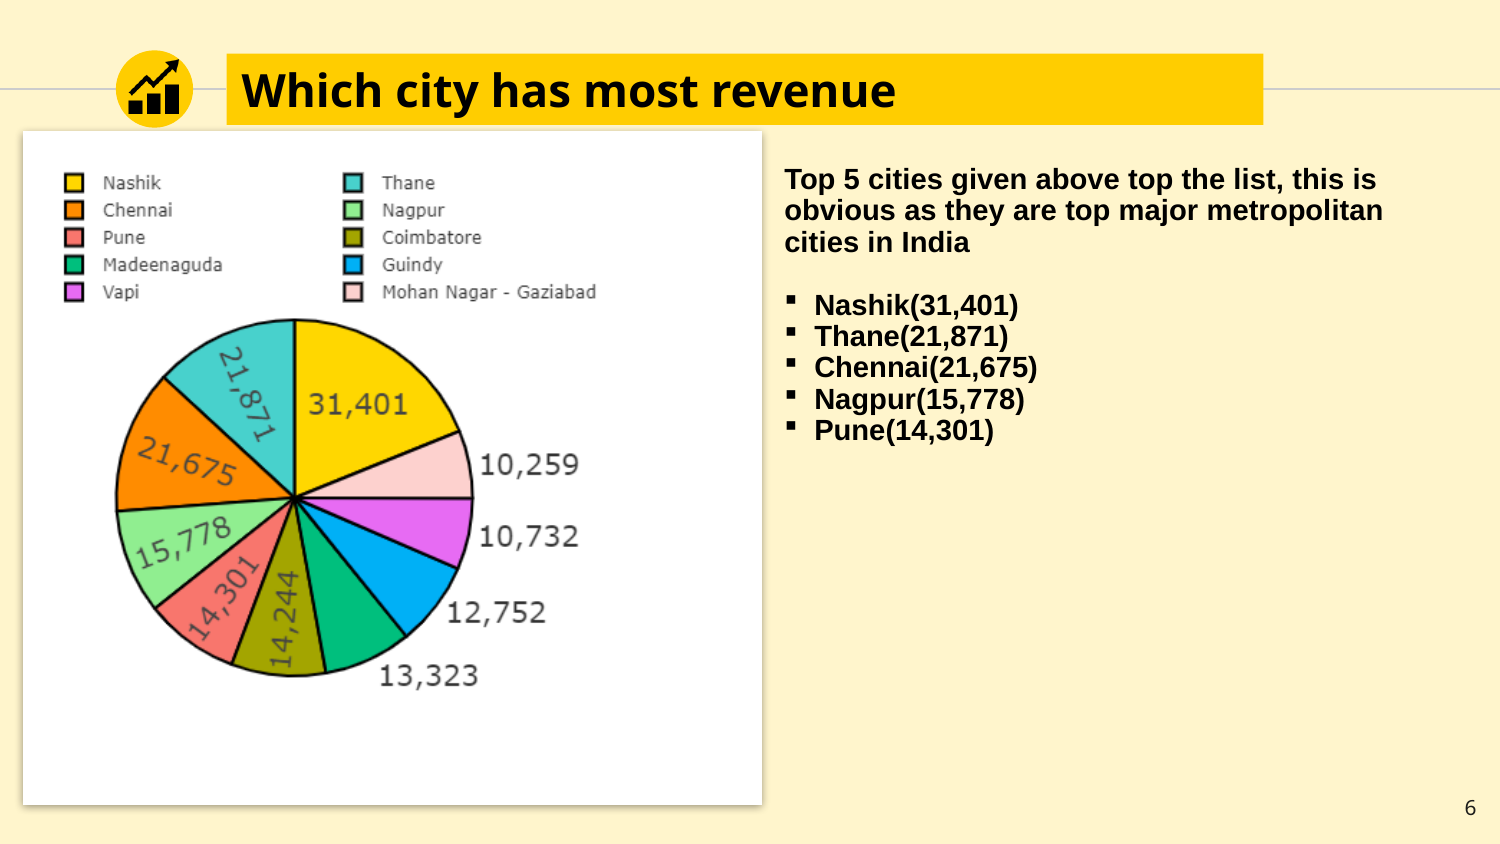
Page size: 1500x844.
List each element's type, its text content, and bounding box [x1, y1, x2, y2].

picture [36, 144, 748, 791]
text_box Top 5 cities given above top the list, this is obvious as they are top major metropolitan cities in India Nashik(31,401) Thane(21,871) Chennai(21,675) Nagpur(15,778) Pune(14,301) [752, 157, 1429, 490]
title Which city has most revenue [226, 53, 1264, 125]
picture [125, 59, 181, 115]
slide_number 6 [1401, 779, 1492, 844]
